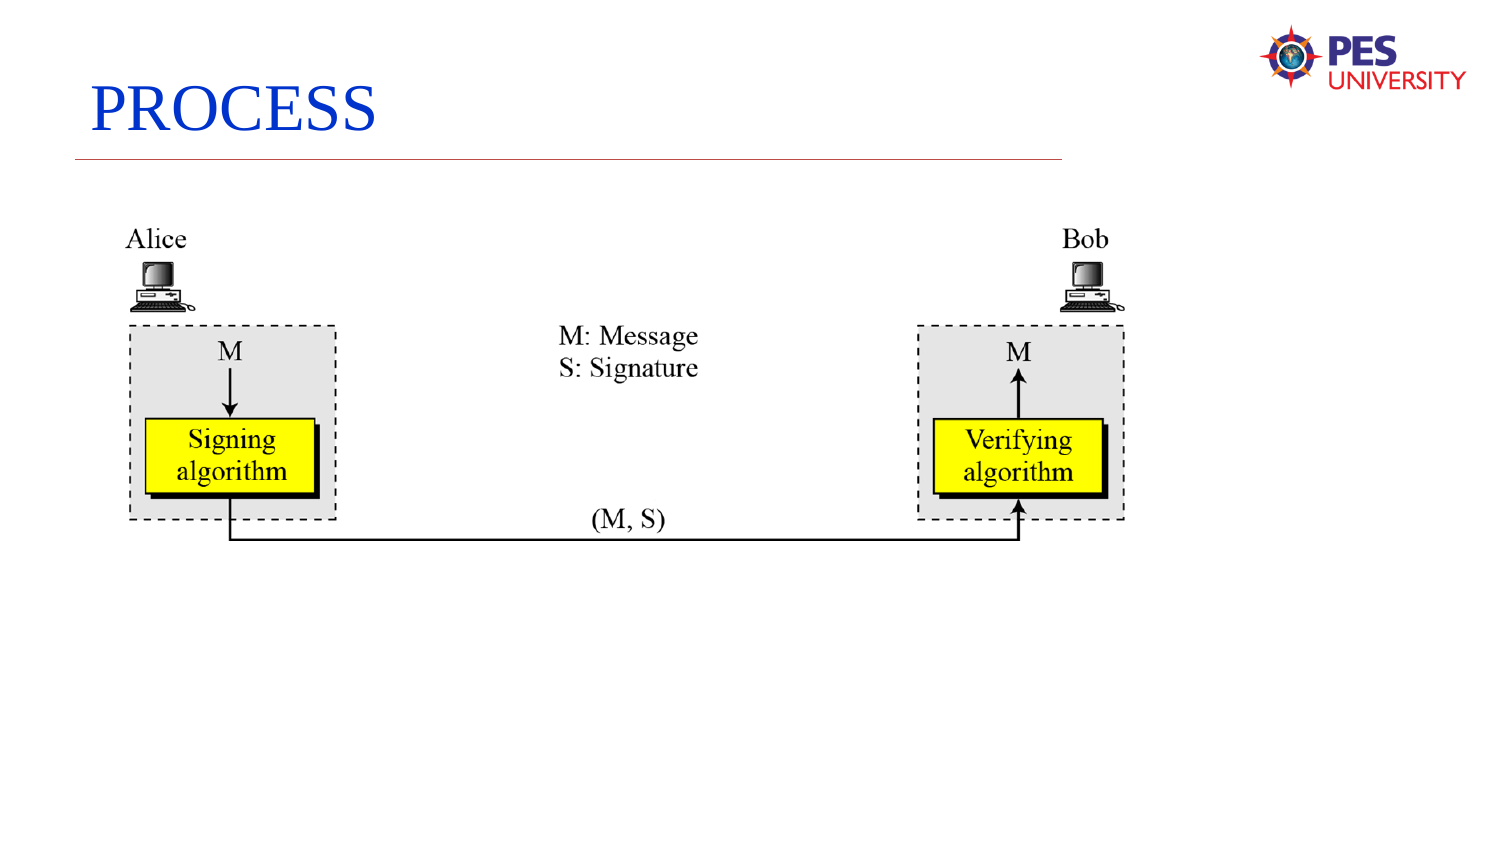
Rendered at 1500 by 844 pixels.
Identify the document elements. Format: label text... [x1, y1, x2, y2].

picture [125, 224, 1126, 541]
picture [1250, 9, 1485, 111]
title PROCESS [75, 33, 1425, 175]
